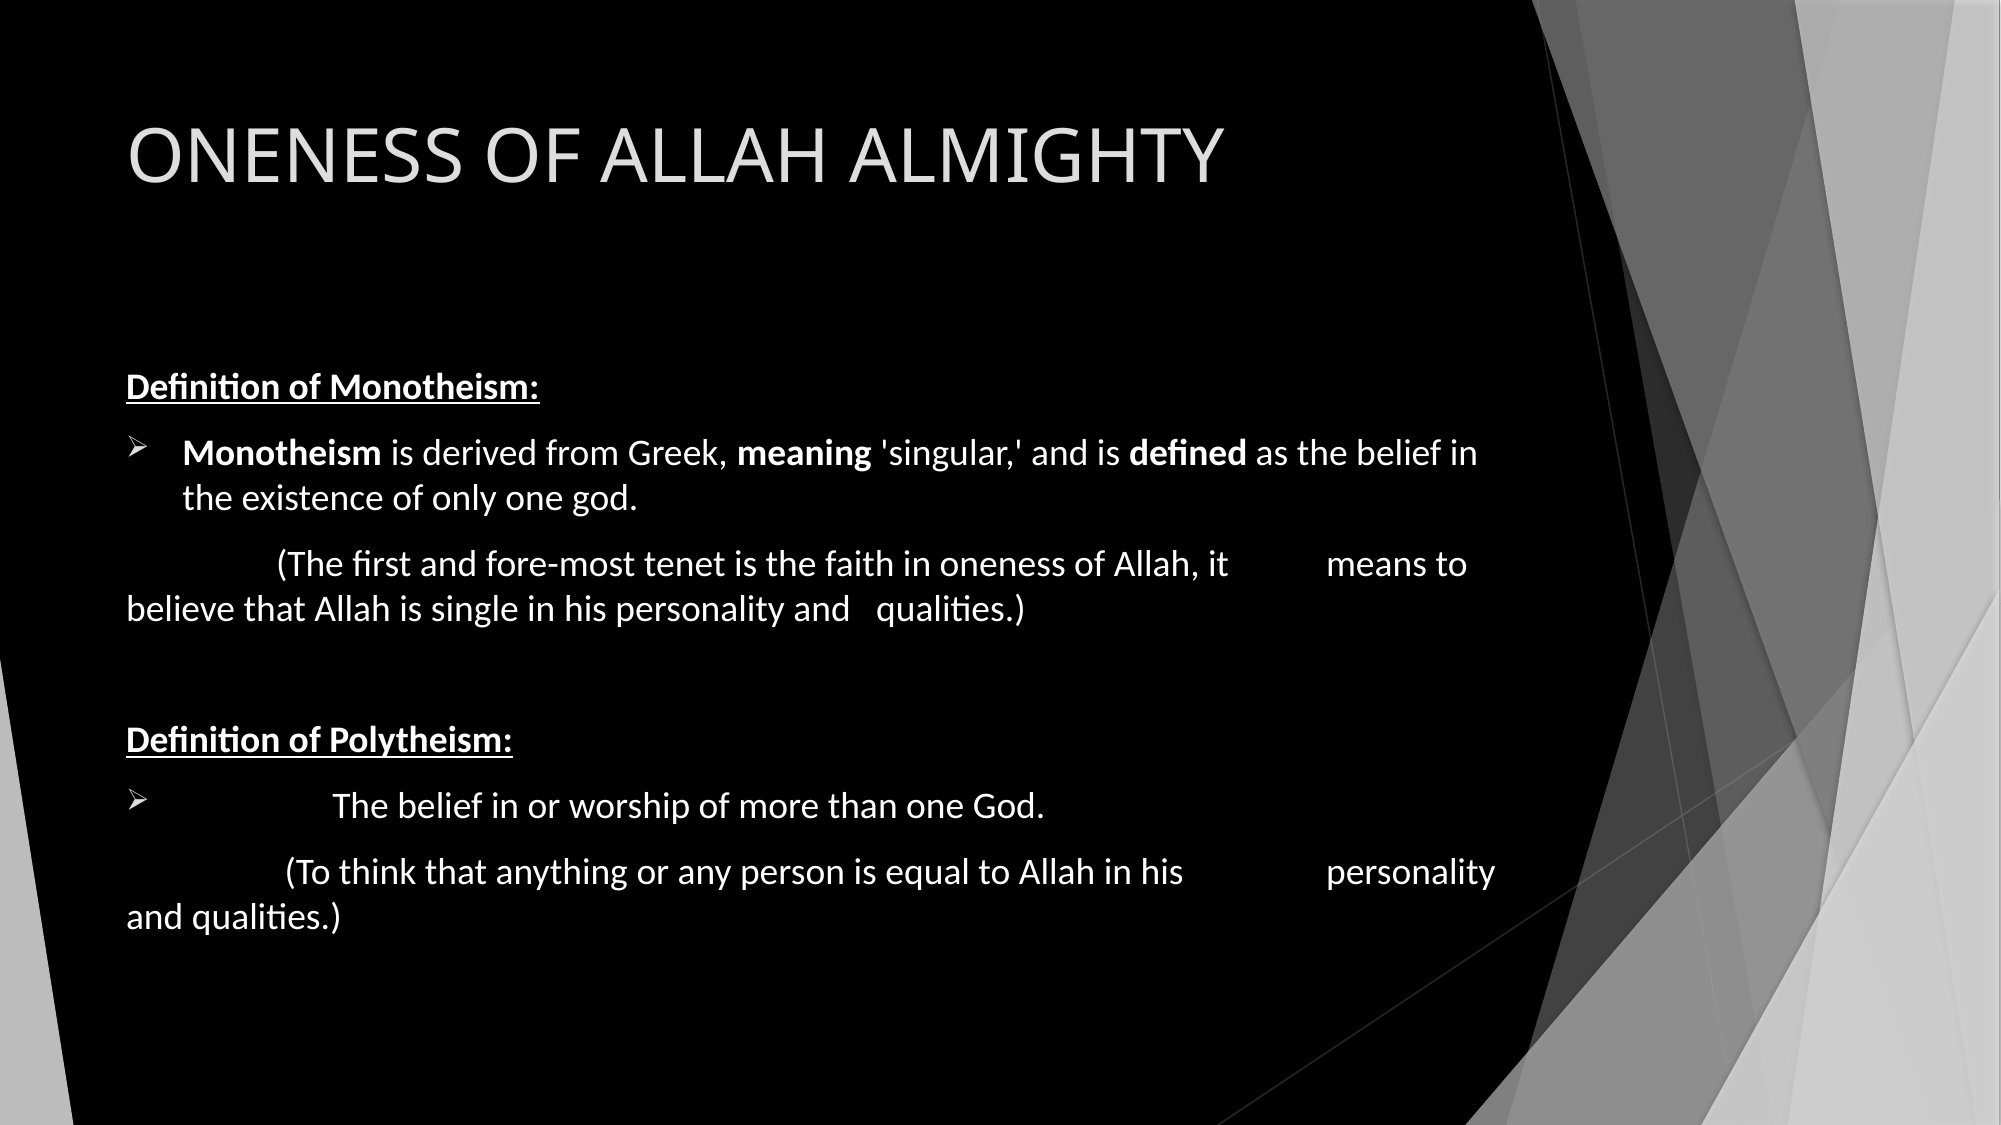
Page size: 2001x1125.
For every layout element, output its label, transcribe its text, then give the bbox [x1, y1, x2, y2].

list Definition of Monotheism: Monotheism is derived from Greek, meaning 'singular,' and is defined as the belief in the existence of only one god. (The first and fore-most tenet is the faith in oneness of Allah, it means to believe that Allah is single in his personality and qualities.) Definition of Polytheism: The belief in or worship of more than one God. (To think that anything or any person is equal to Allah in his personality and qualities.) [111, 354, 1522, 992]
title ONENESS OF ALLAH ALMIGHTY [111, 99, 1522, 317]
